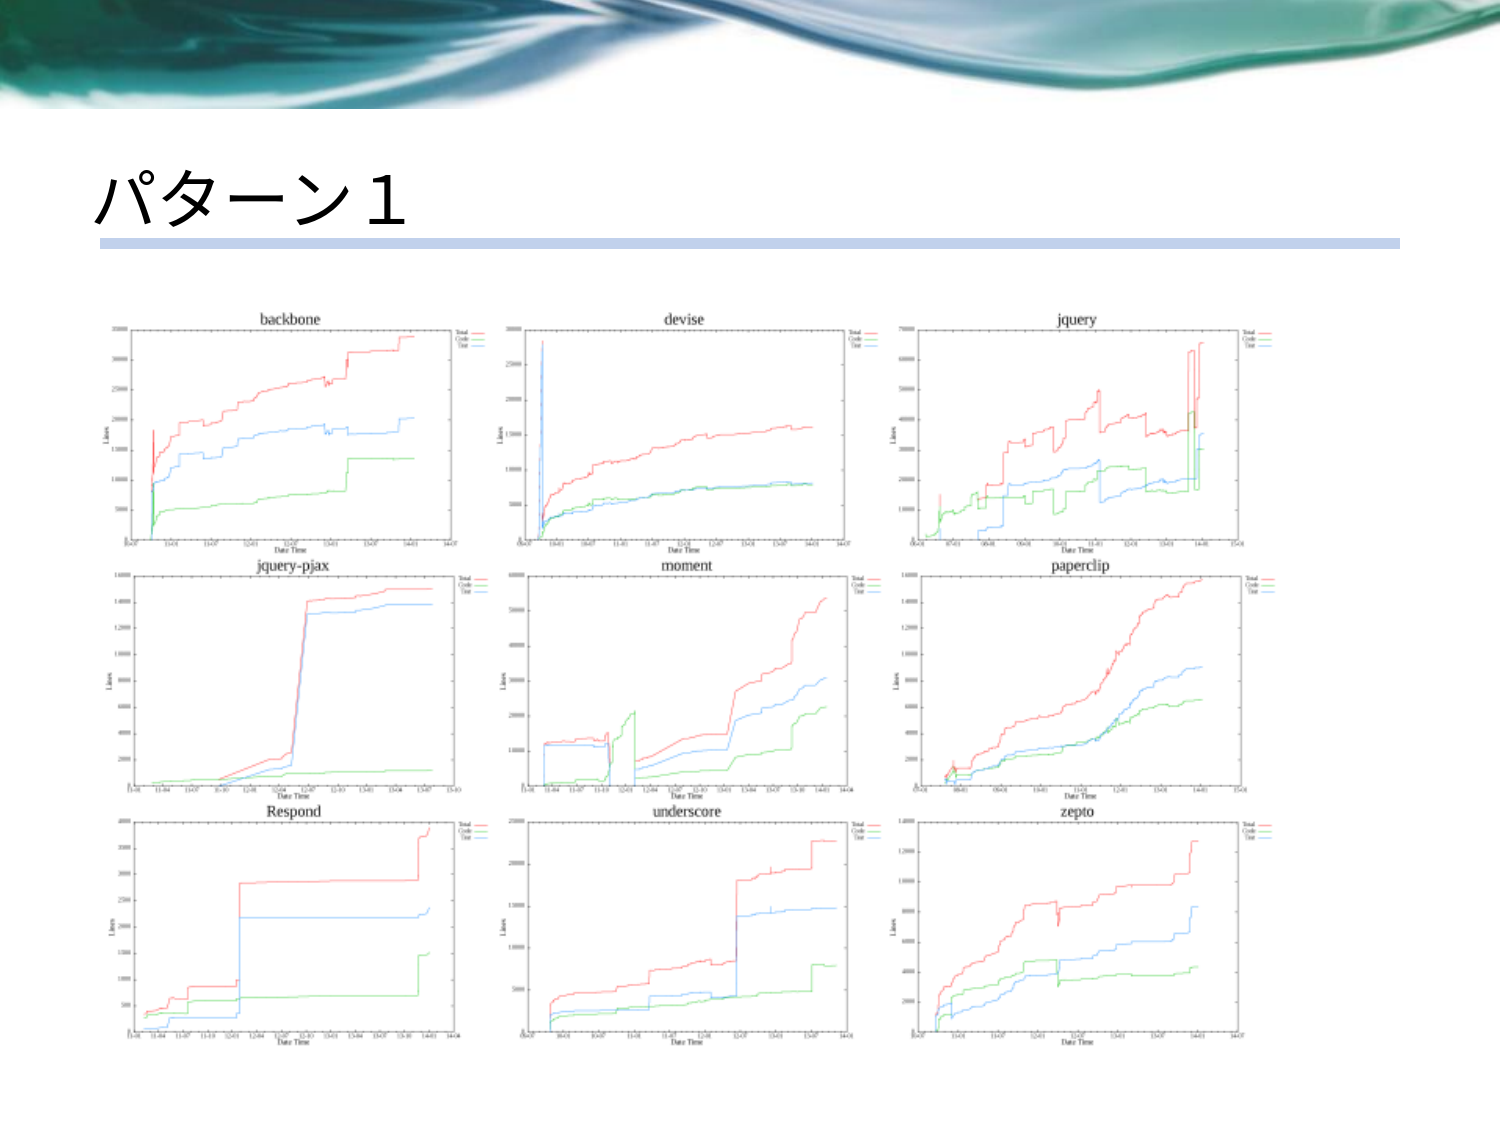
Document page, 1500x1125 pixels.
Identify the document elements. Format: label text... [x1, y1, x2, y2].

text_box パターン１ [74, 149, 838, 300]
picture [0, 0, 1500, 109]
picture [95, 308, 1280, 1048]
